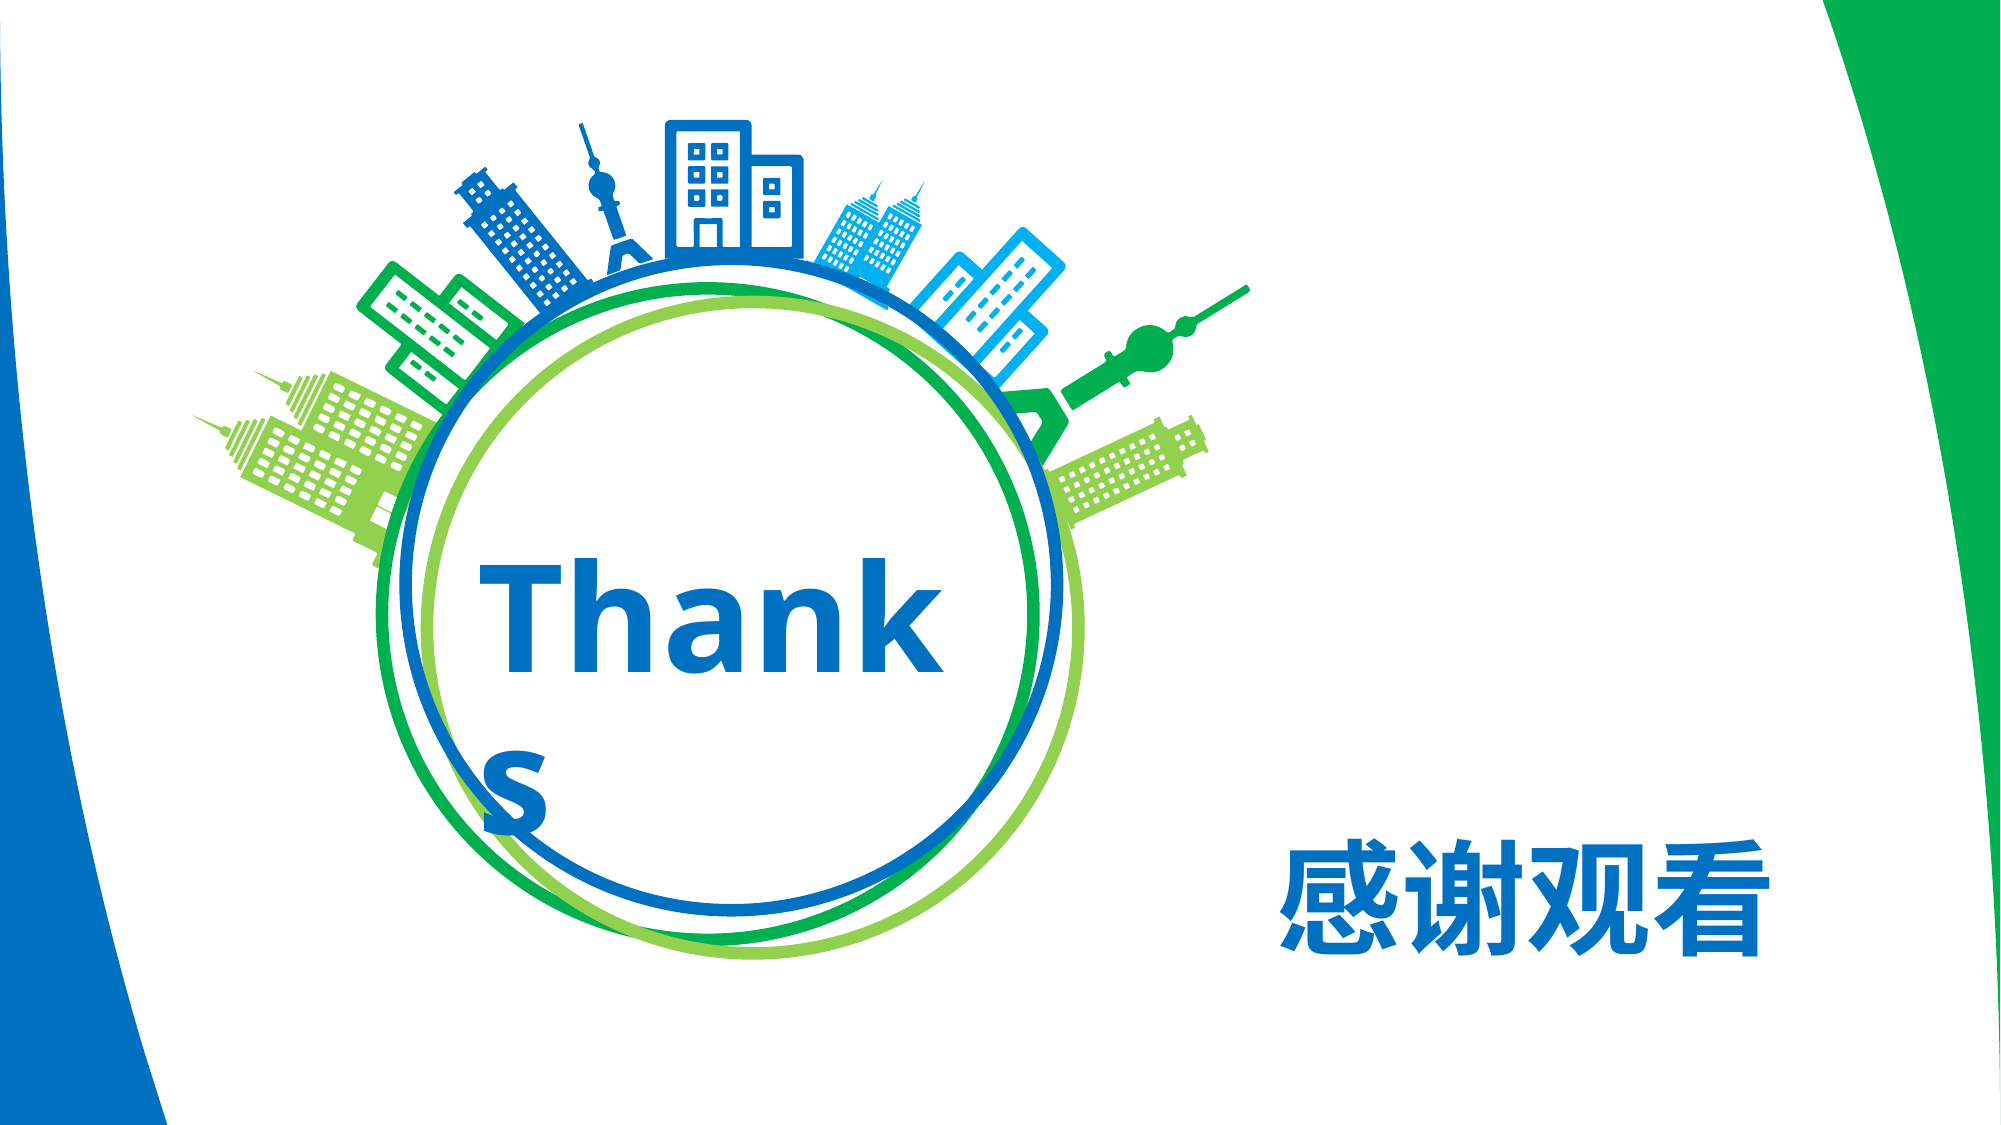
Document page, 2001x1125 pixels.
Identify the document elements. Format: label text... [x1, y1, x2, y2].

list 感谢观看 [1001, 830, 1791, 982]
list Thanks [462, 535, 988, 733]
